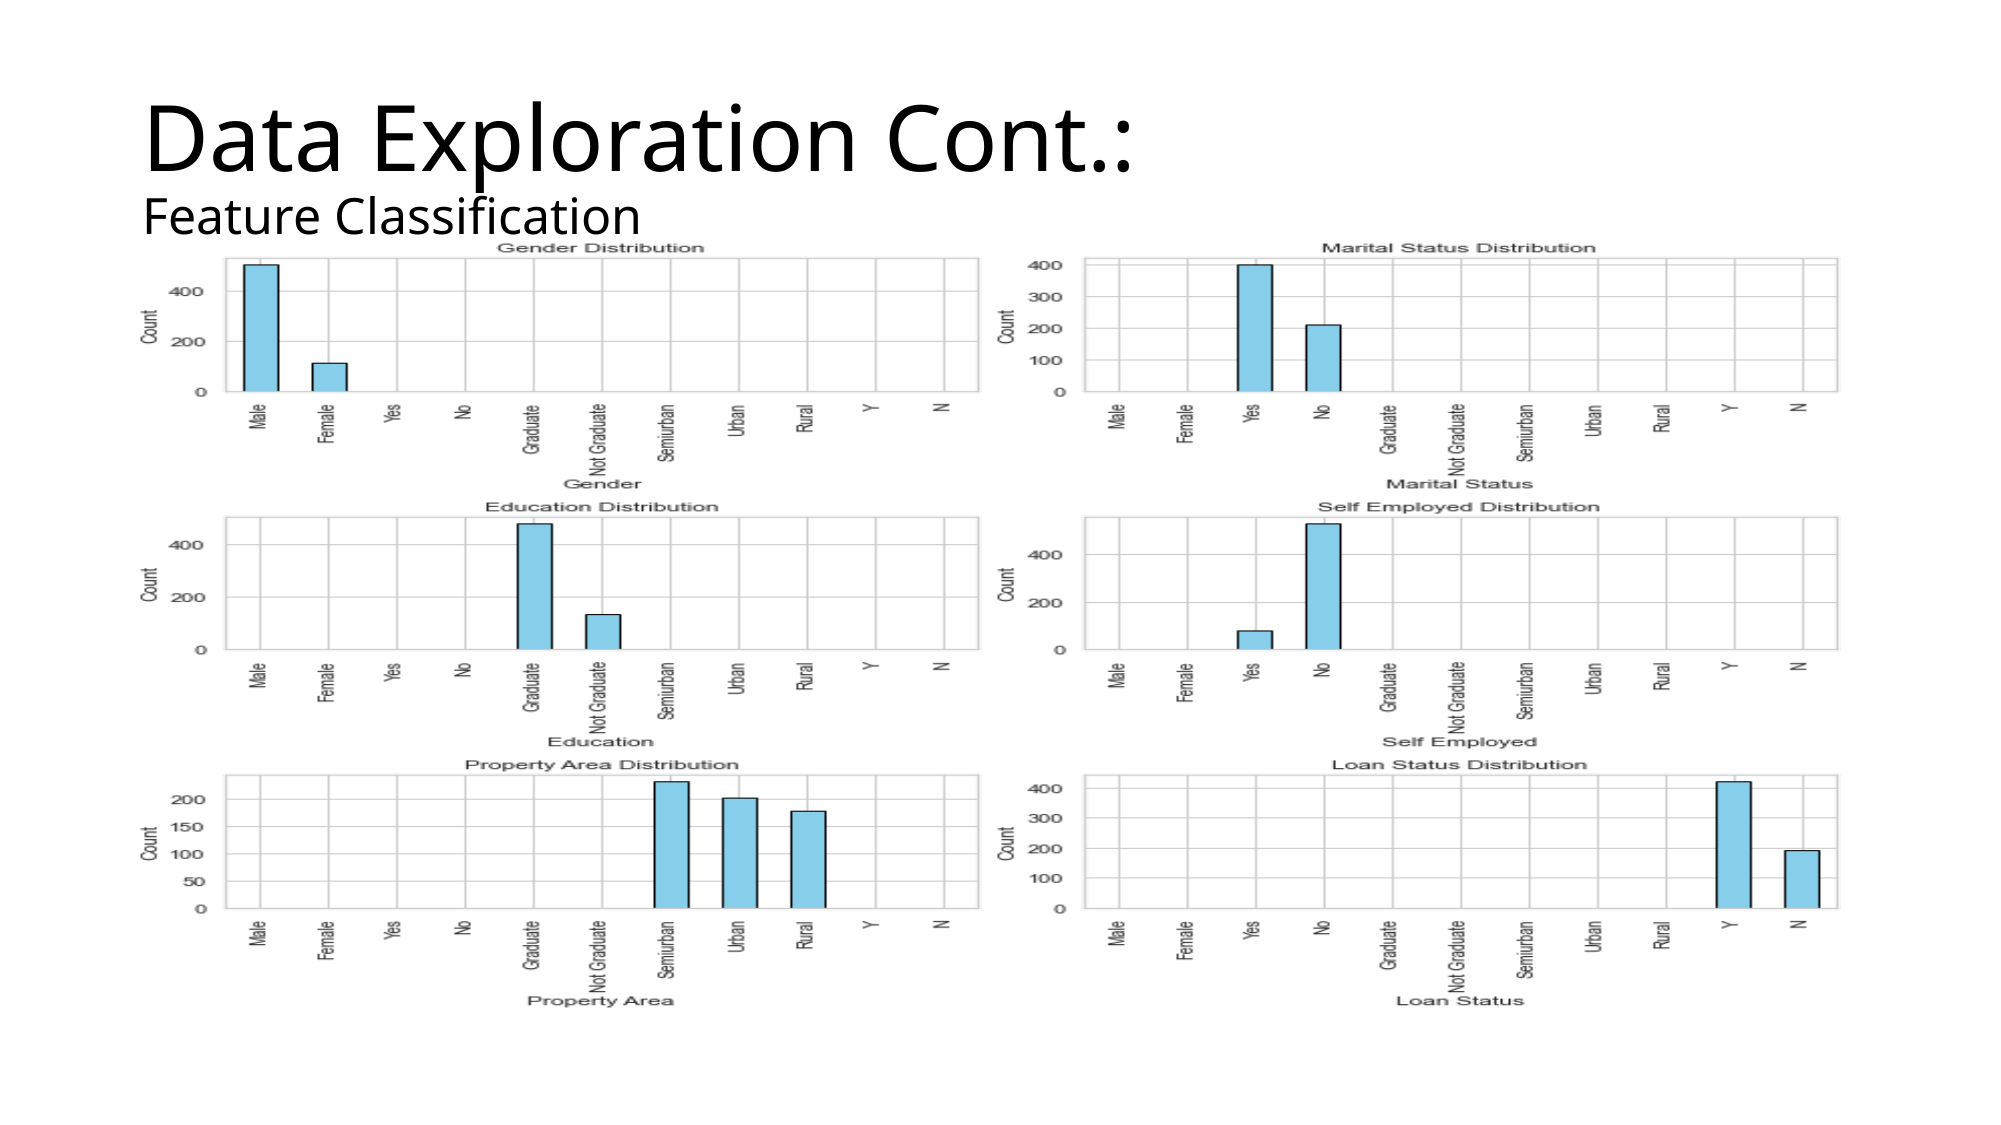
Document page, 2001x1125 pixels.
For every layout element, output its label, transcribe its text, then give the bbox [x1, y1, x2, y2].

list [127, 236, 1849, 1014]
title Data Exploration Cont.: Feature Classification [127, 59, 1877, 278]
